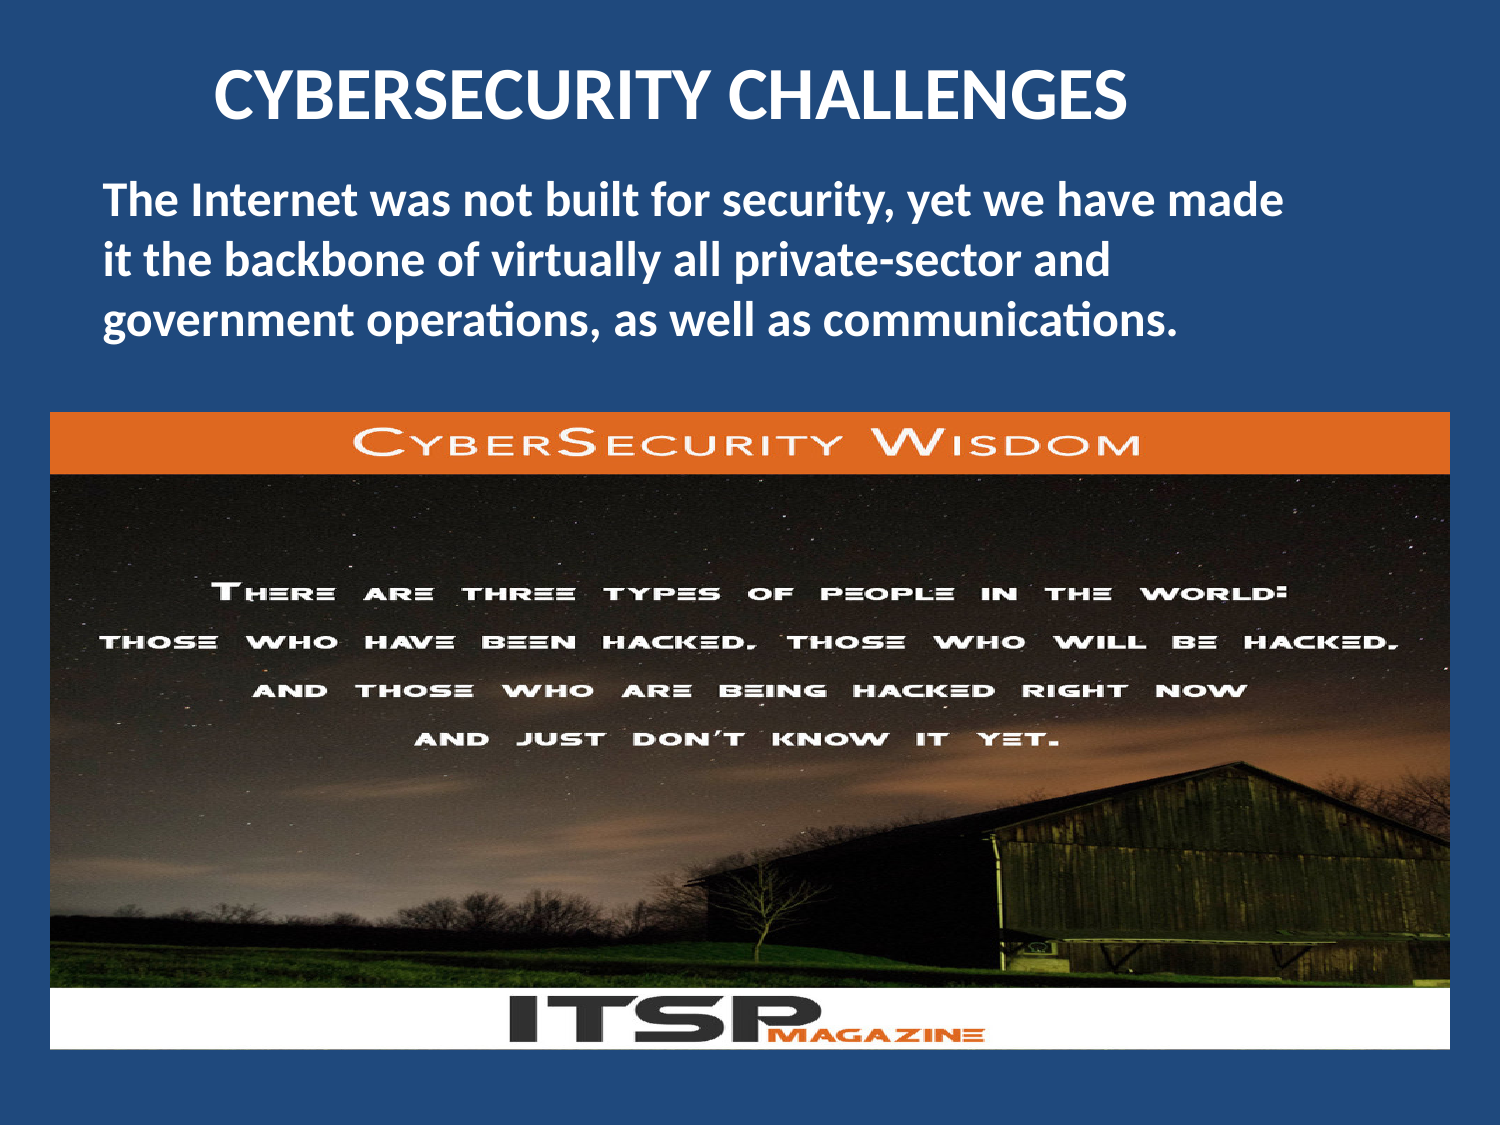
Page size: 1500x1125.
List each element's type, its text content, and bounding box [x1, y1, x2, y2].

picture [49, 412, 1451, 1051]
text_box The Internet was not built for security, yet we have made it the backbone of virtually all private-sector and government operations, as well as communications. [87, 158, 1338, 410]
text_box CYBERSECURITY CHALLENGES [199, 37, 1475, 143]
